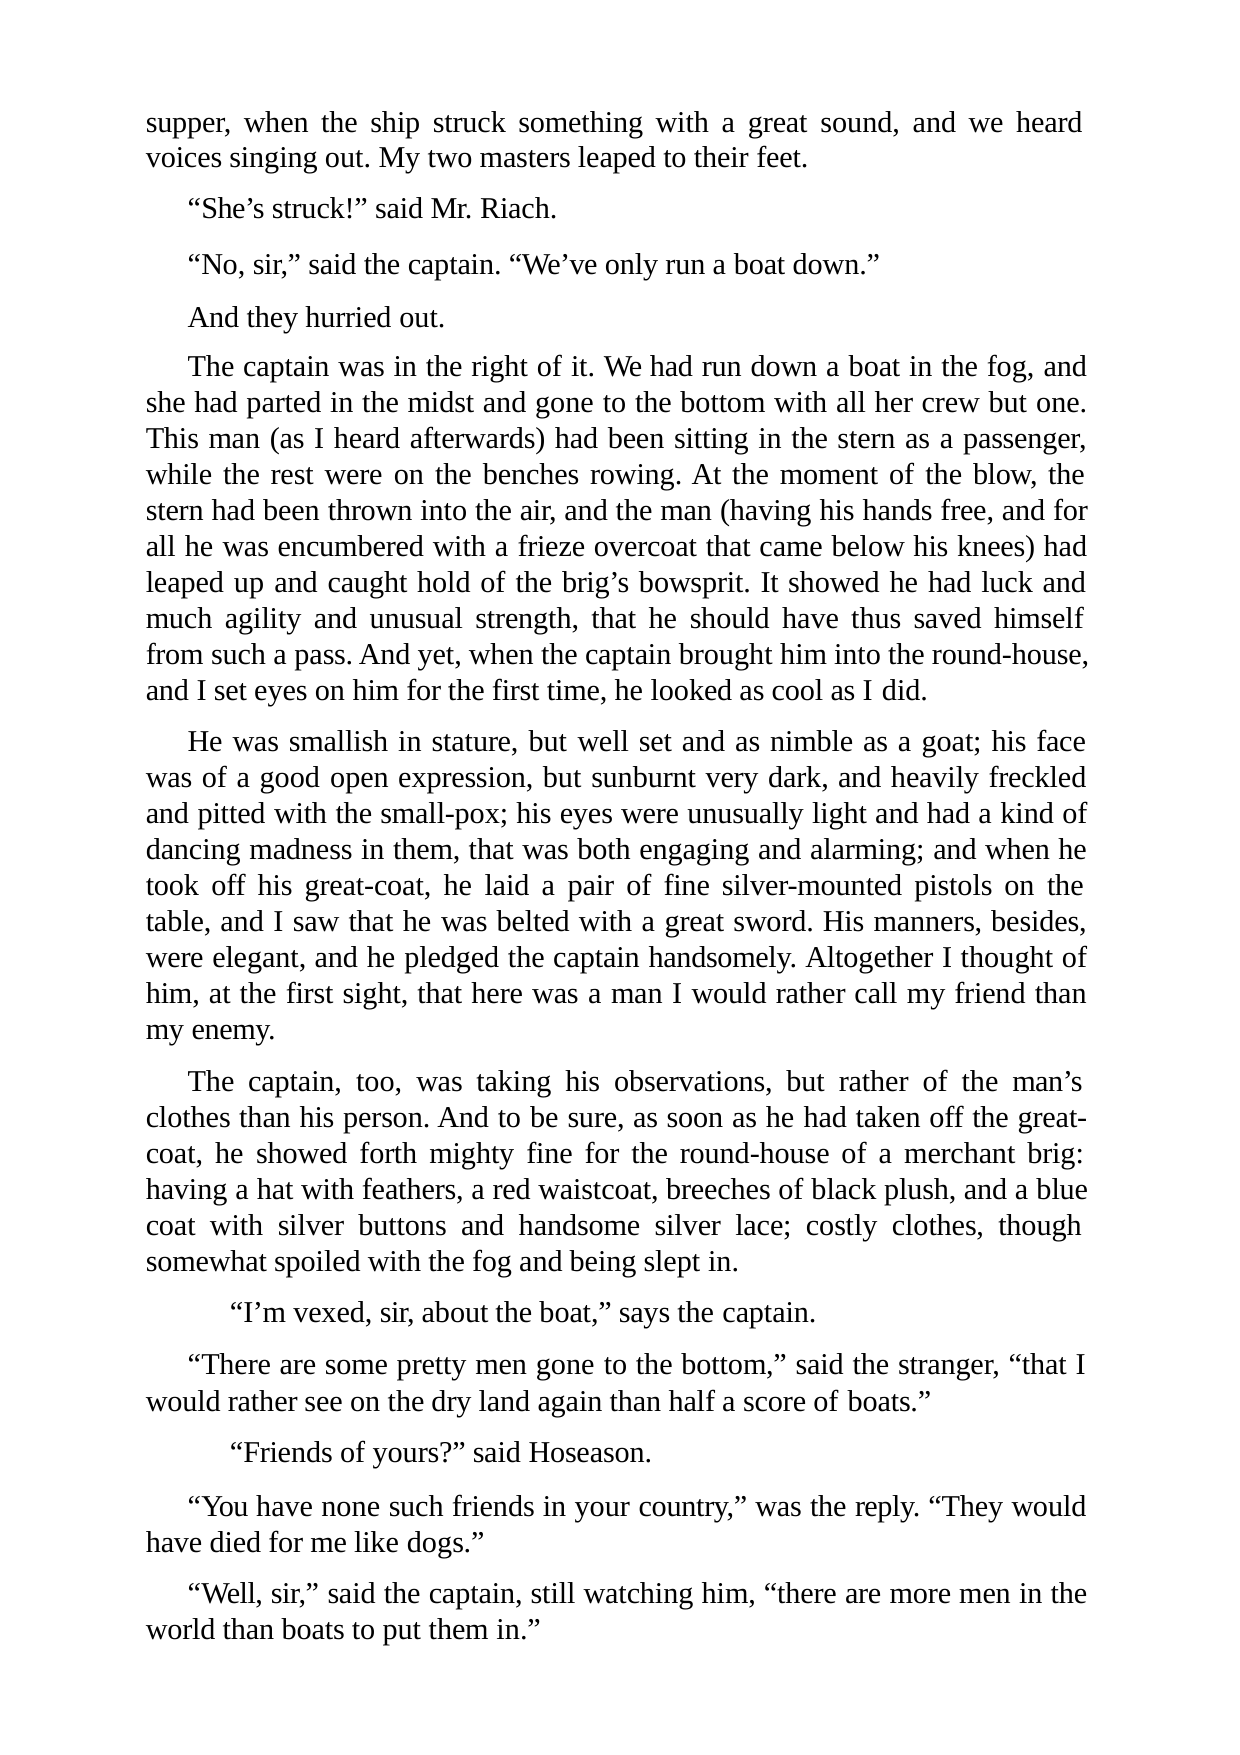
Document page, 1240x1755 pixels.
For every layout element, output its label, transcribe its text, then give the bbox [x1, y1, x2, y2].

text_box supper, when the ship struck something with a great sound, and we heard voices singing out. My two masters leaped to their feet. “She’s struck!” said Mr. Riach. “No, sir,” said the captain. “We’ve only run a boat down.” And they hurried out. The captain was in the right of it. We had run down a boat in the fog, and she had parted in the midst and gone to the bottom with all her crew but one. This man (as I heard afterwards) had been sitting in the stern as a passenger, while the rest were on the benches rowing. At the moment of the blow, the stern had been thrown into the air, and the man (having his hands free, and for all he was encumbered with a frieze overcoat that came below his knees) had leaped up and caught hold of the brig’s bowsprit. It showed he had luck and much agility and unusual strength, that he should have thus saved himself from such a pass. And yet, when the captain brought him into the round-house, and I set eyes on him for the first time, he looked as cool as I did. He was smallish in stature, but well set and as nimble as a goat; his face was of a good open expression, but sunburnt very dark, and heavily freckled and pitted with the small-pox; his eyes were unusually light and had a kind of dancing madness in them, that was both engaging and alarming; and when he took off his great-coat, he laid a pair of fine silver-mounted pistols on the table, and I saw that he was belted with a great sword. His manners, besides, were elegant, and he pledged the captain handsomely. Altogether I thought of him, at the first sight, that here was a man I would rather call my friend than my enemy. The captain, too, was taking his observations, but rather of the man’s clothes than his person. And to be sure, as soon as he had taken off the great- coat, he showed forth mighty fine for the round-house of a merchant brig: having a hat with feathers, a red waistcoat, breeches of black plush, and a blue coat with silver buttons and handsome silver lace; costly clothes, though somewhat spoiled with the fog and being slept in. “I’m vexed, sir, about the boat,” says the captain. “There are some pretty men gone to the bottom,” said the stranger, “that I would rather see on the dry land again than half a score of boats.” “Friends of yours?” said Hoseason. “You have none such friends in your country,” was the reply. “They would have died for me like dogs.” “Well, sir,” said the captain, still watching him, “there are more men in the world than boats to put them in.” [143, 99, 1097, 1646]
